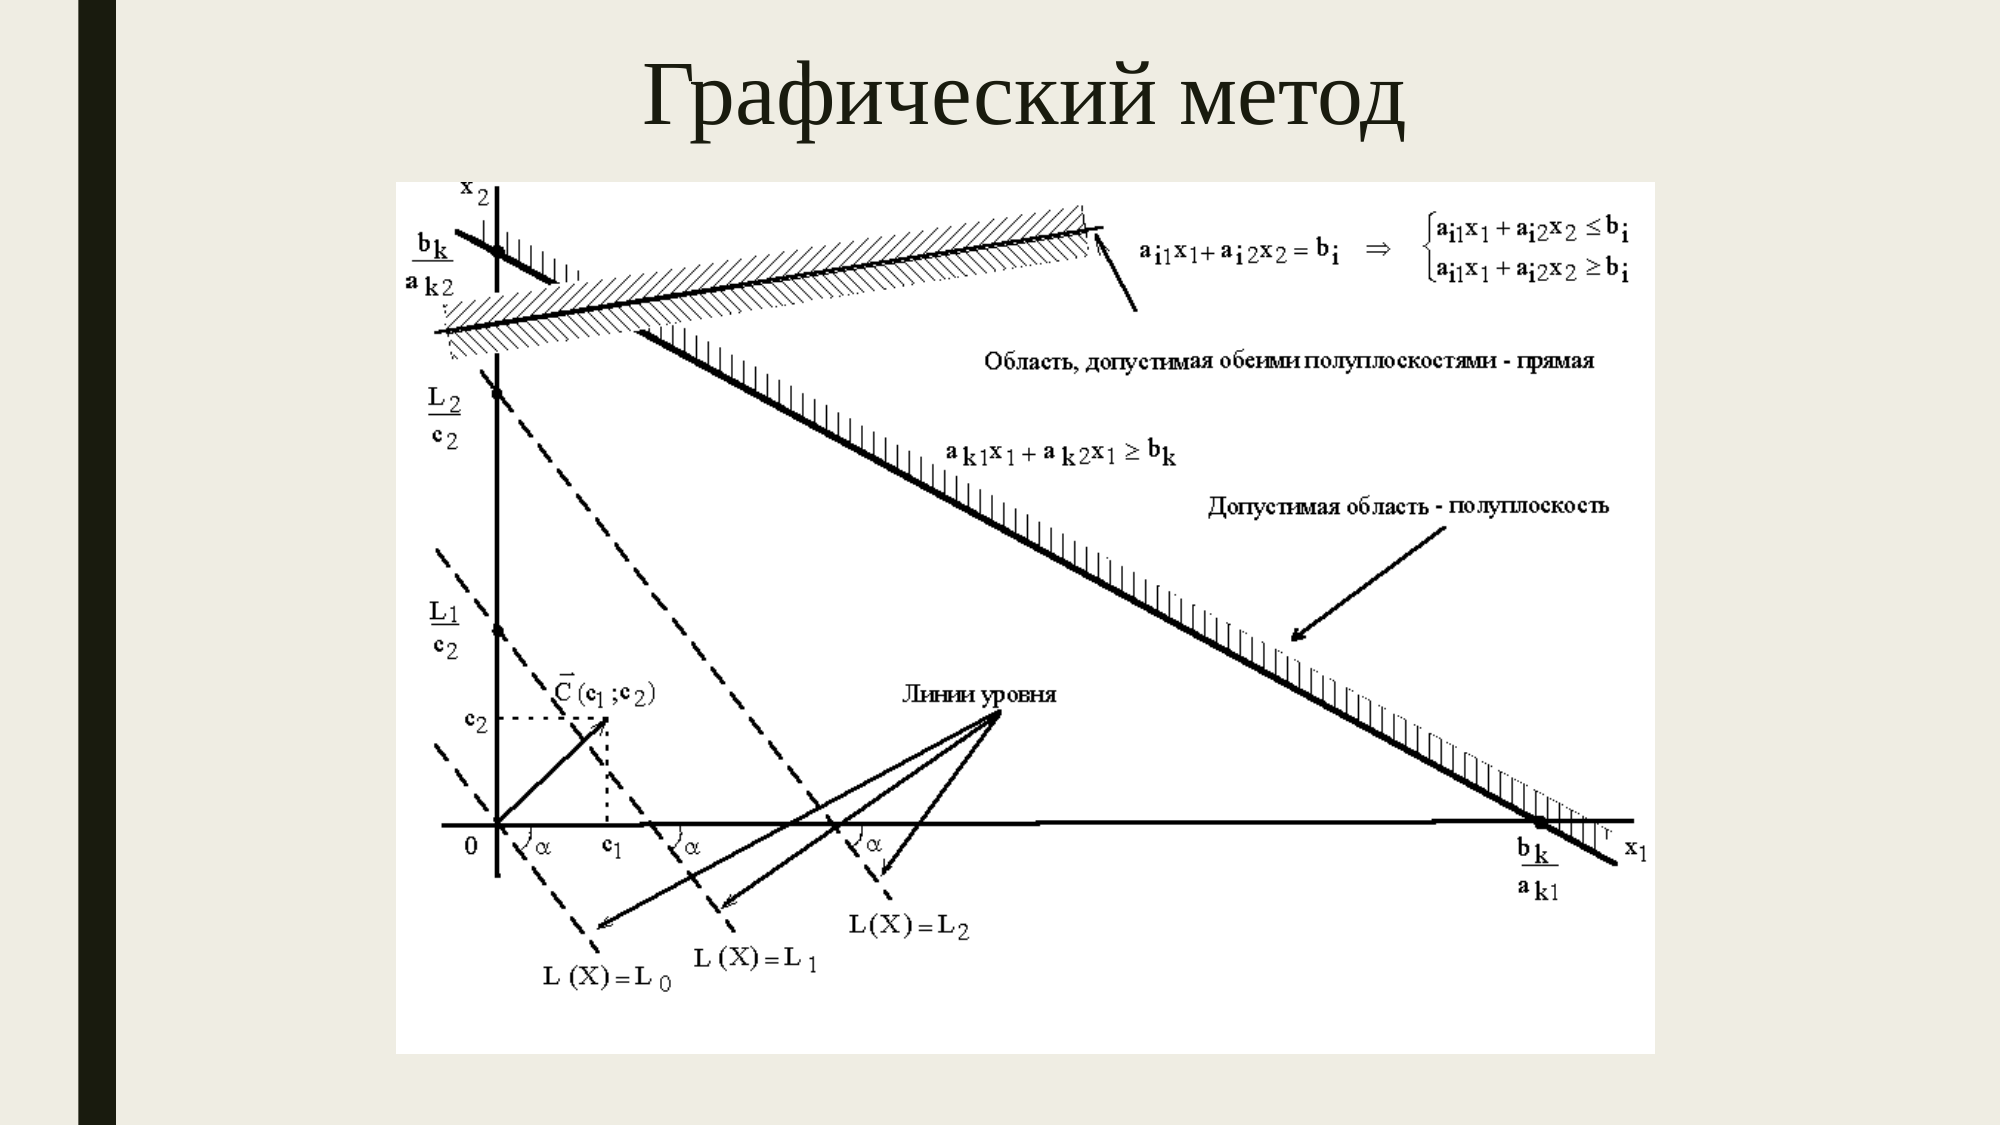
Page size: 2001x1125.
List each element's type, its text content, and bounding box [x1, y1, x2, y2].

picture [396, 181, 1655, 1054]
title Графический метод [238, 38, 1814, 283]
